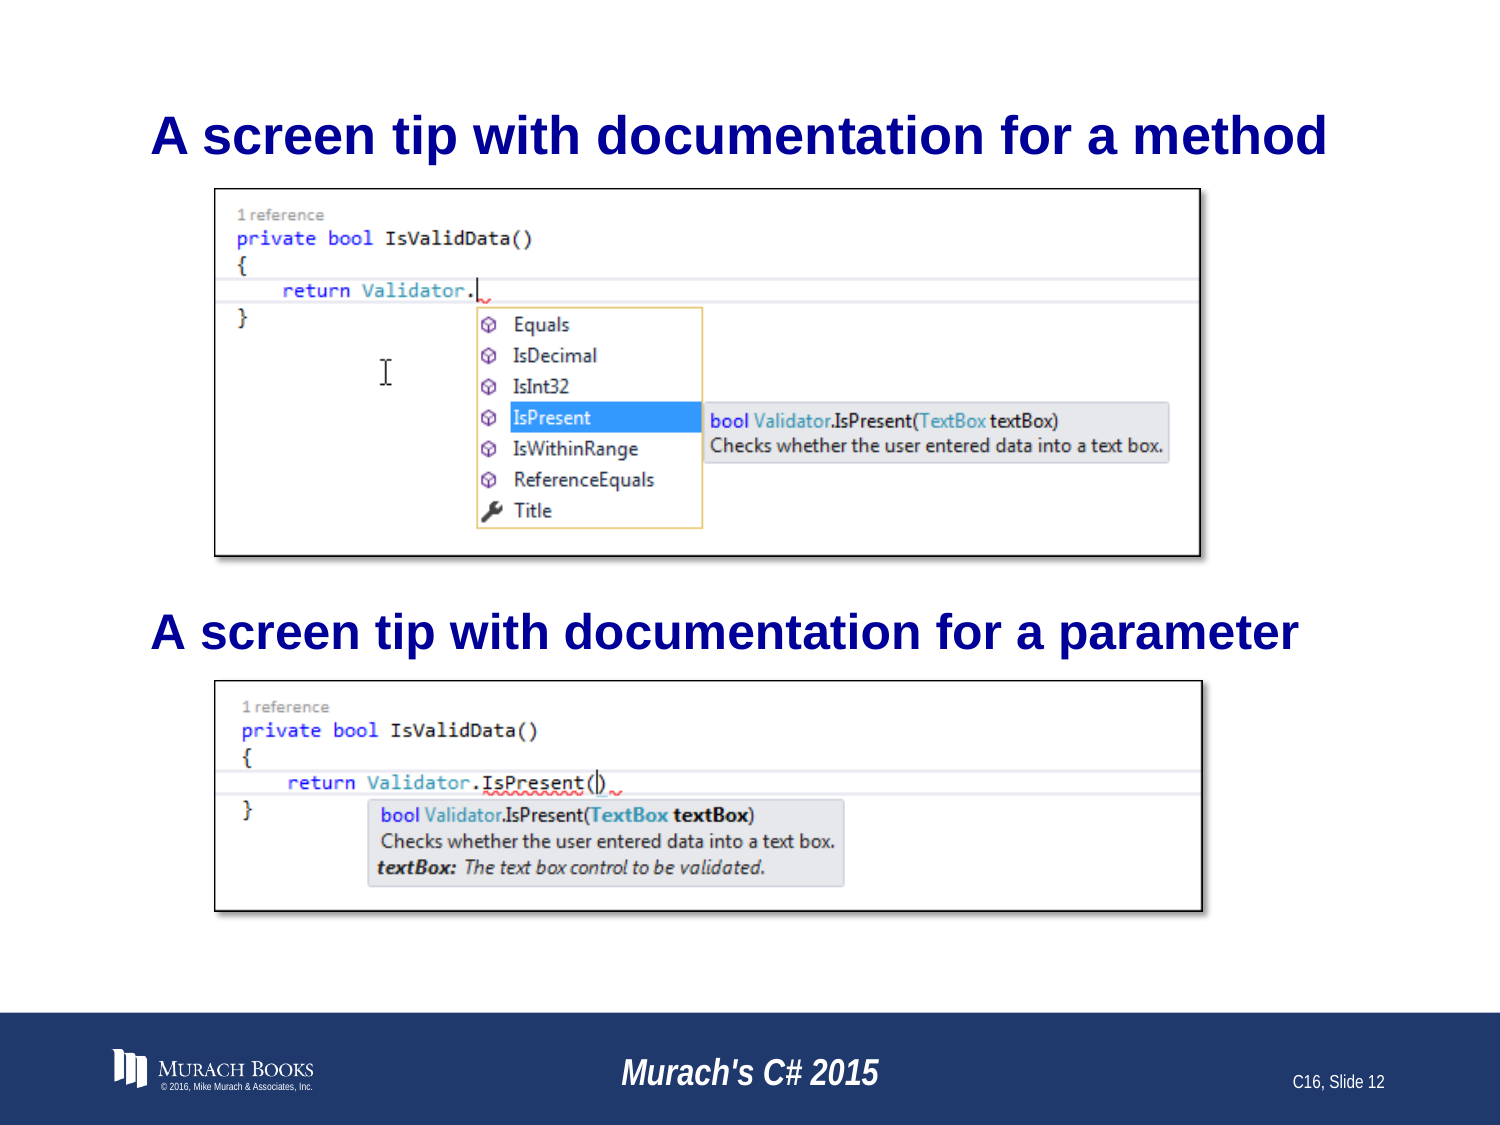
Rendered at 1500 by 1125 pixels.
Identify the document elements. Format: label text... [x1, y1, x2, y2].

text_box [149, 174, 1348, 933]
slide_number C16, Slide 12 [1087, 1025, 1400, 1100]
footer © 2016, Mike Murach & Associates, Inc. [12, 1025, 463, 1100]
title A screen tip with documentation for a method [150, 99, 1350, 166]
slide_number Murach's C# 2015 [463, 1025, 1050, 1100]
